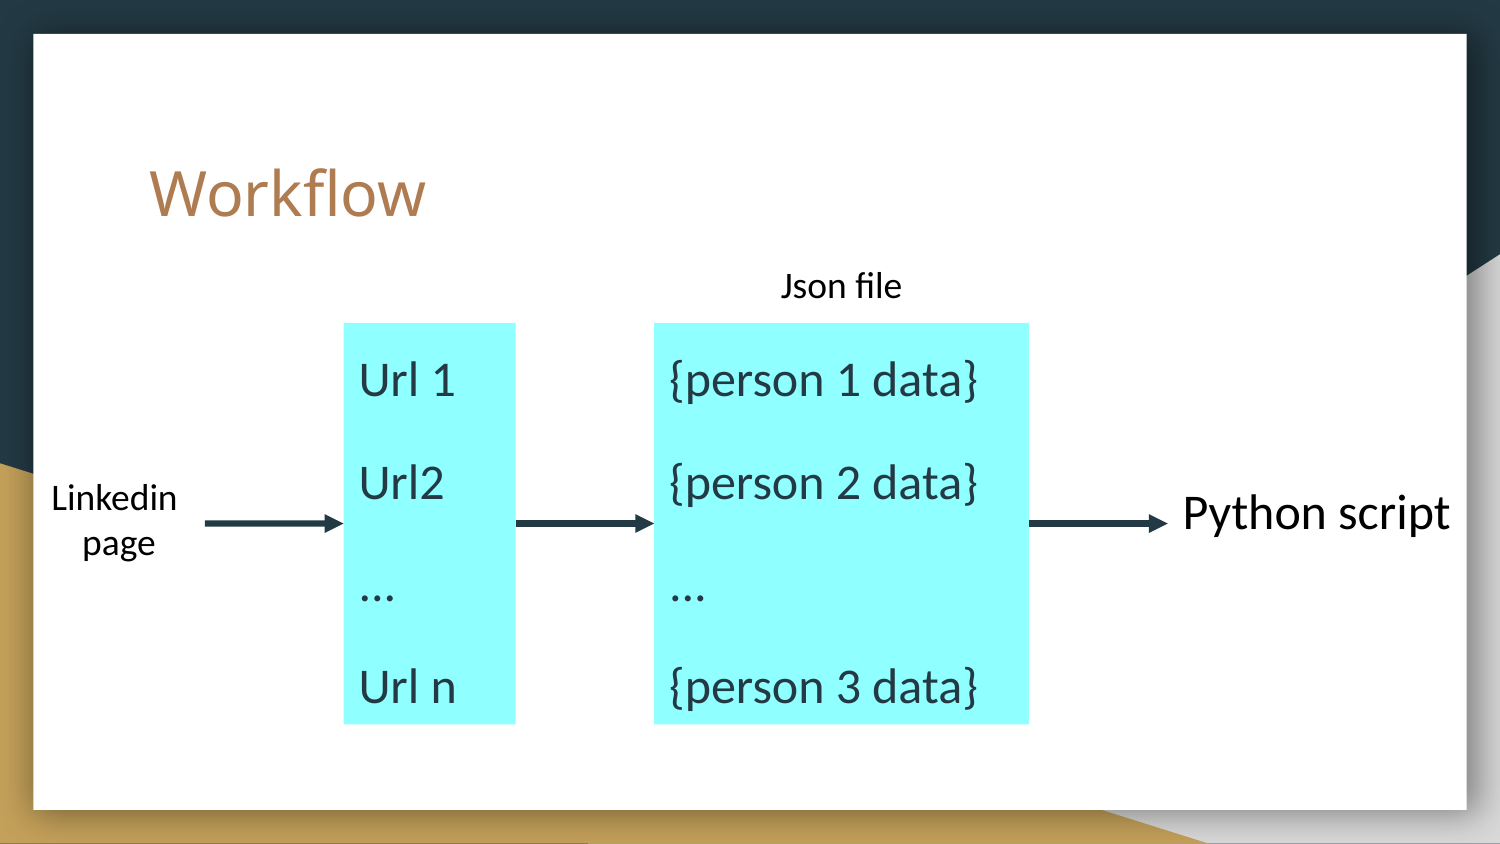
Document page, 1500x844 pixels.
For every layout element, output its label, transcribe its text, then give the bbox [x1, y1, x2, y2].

list Url 1 Url2 ... Url n [343, 322, 516, 725]
text_box Json file [678, 246, 1005, 305]
text_box Linkedin page [32, 458, 205, 590]
title Workflow [134, 138, 1366, 296]
list {person 1 data} {person 2 data} ... {person 3 data} [654, 322, 1030, 725]
text_box Python script [1167, 464, 1467, 583]
